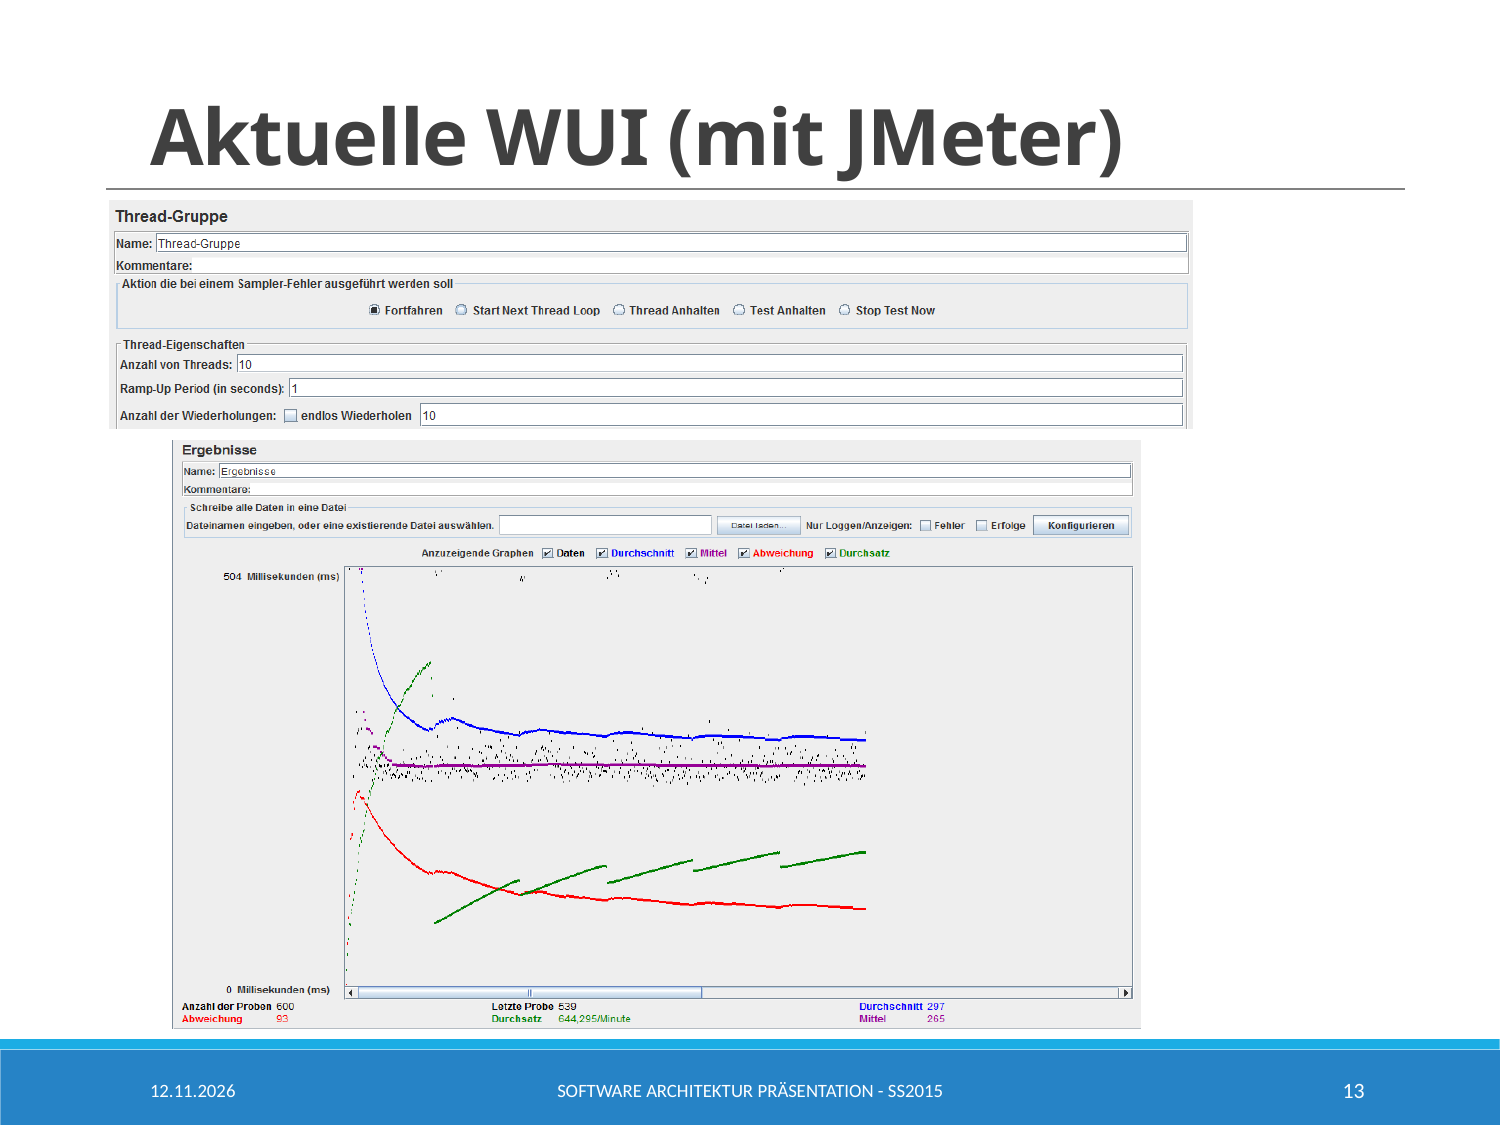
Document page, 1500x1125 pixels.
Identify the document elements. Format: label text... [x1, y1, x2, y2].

title Aktuelle WUI (mit JMeter) [135, 47, 1141, 189]
footer Software Architektur Präsentation - SS2015 [453, 1059, 1047, 1120]
slide_number 13 [1218, 1059, 1380, 1120]
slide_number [135, 1059, 440, 1120]
picture [108, 200, 1193, 429]
picture [172, 439, 1141, 1029]
